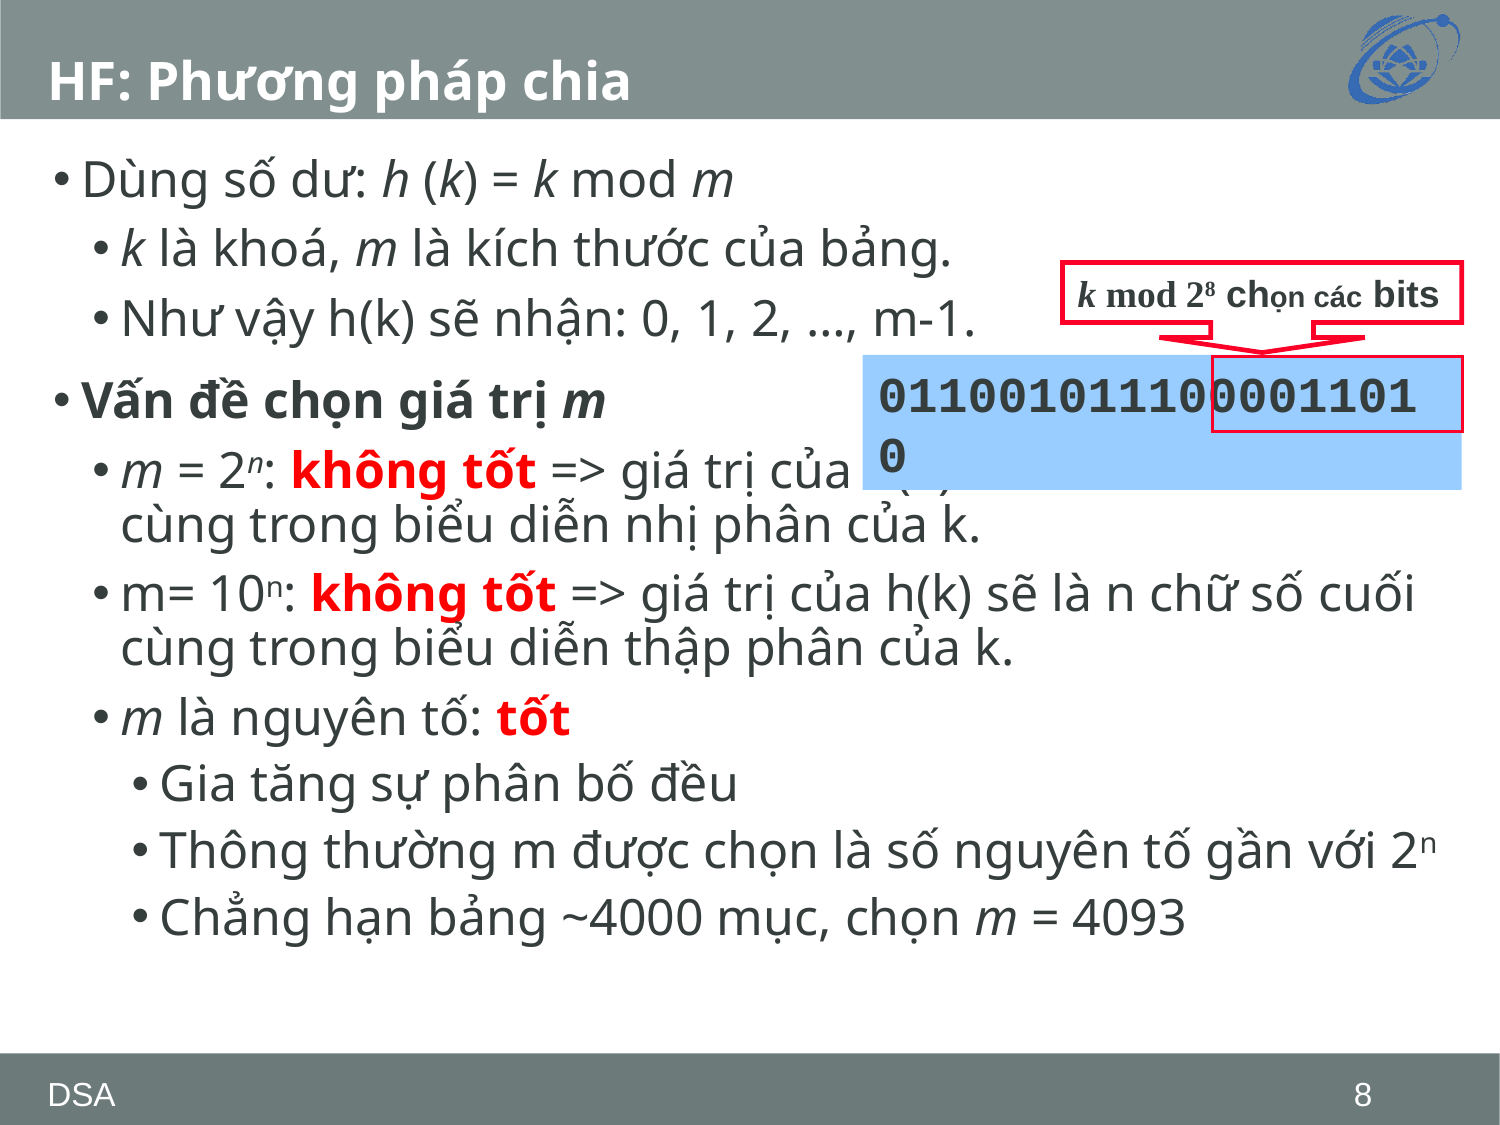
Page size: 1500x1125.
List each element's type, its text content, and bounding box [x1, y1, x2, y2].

footer DSA [32, 1073, 1075, 1113]
list Dùng số dư: h (k) = k mod m k là khoá, m là kích thước của bảng. Như vậy h(k) sẽ nhận: 0, 1, 2, …, m-1. Vấn đề chọn giá trị m m = 2n: không tốt => giá trị của h(k) sẽ là n bits cuối cùng trong biểu diễn nhị phân của k. m= 10n: không tốt => giá trị của h(k) sẽ là n chữ số cuối cùng trong biểu diễn thập phân của k. m là nguyên tố: tốt Gia tăng sự phân bố đều Thông thường m được chọn là số nguyên tố gần với 2n Chẳng hạn bảng ~4000 mục, chọn m = 4093 [32, 146, 1468, 1054]
title HF: Phương pháp chia [32, 0, 1468, 120]
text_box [862, 262, 1463, 432]
slide_number ‹#› [1270, 1073, 1388, 1113]
